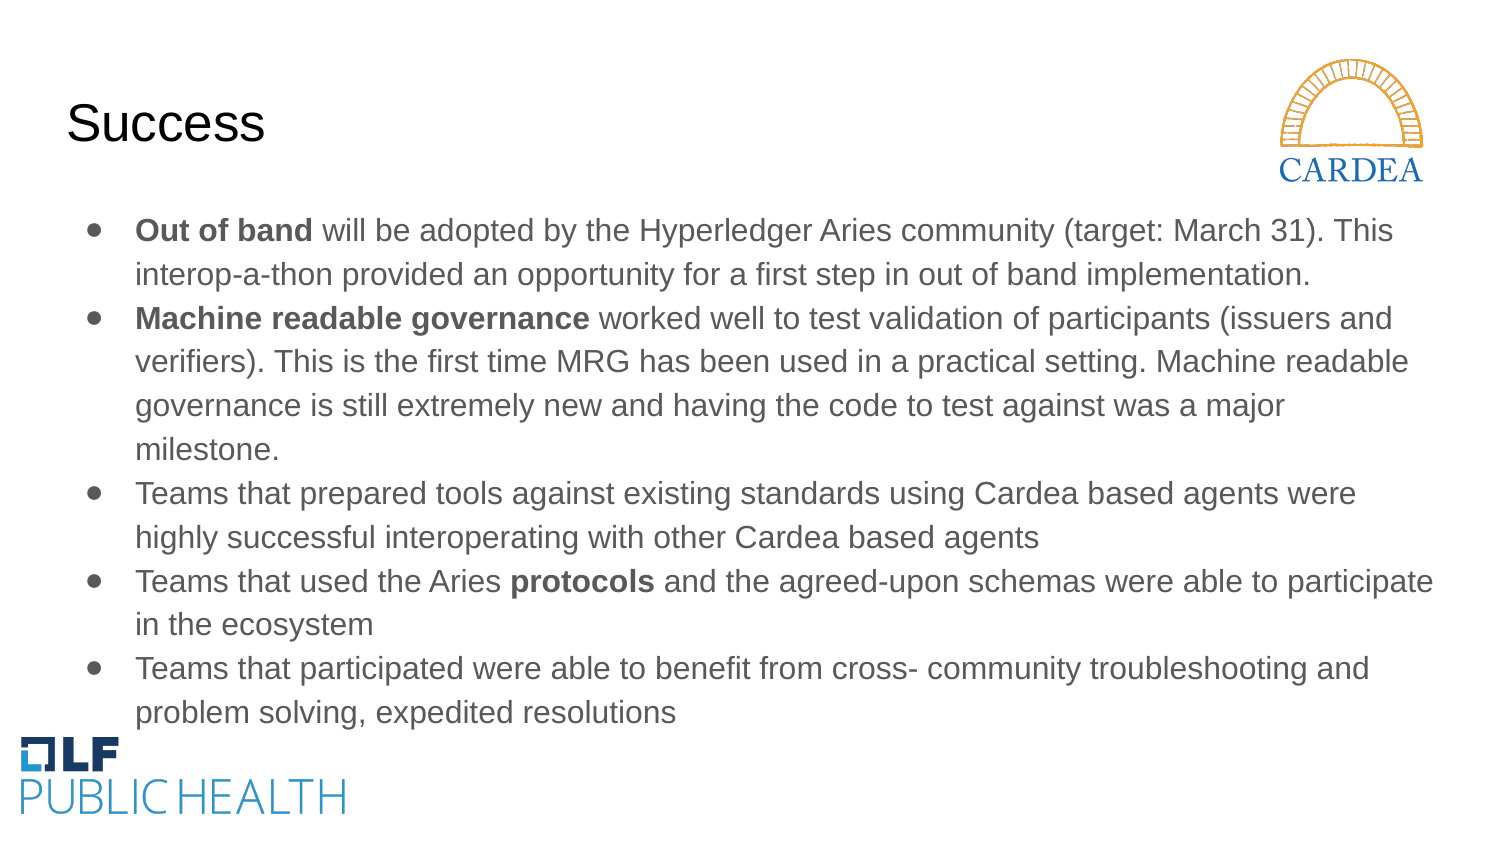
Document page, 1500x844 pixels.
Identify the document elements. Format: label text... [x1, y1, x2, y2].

picture [1268, 48, 1435, 192]
list Out of band will be adopted by the Hyperledger Aries community (target: March 31). This interop-a-thon provided an opportunity for a first step in out of band implementation. Machine readable governance worked well to test validation of participants (issuers and verifiers). This is the first time MRG has been used in a practical setting. Machine readable governance is still extremely new and having the code to test against was a major milestone. Teams that prepared tools against existing standards using Cardea based agents were highly successful interoperating with other Cardea based agents Teams that used the Aries protocols and the agreed-upon schemas were able to participate in the ecosystem Teams that participated were able to benefit from cross- community troubleshooting and problem solving, expedited resolutions [51, 189, 1449, 750]
picture [20, 737, 345, 814]
title Success [51, 72, 1221, 167]
